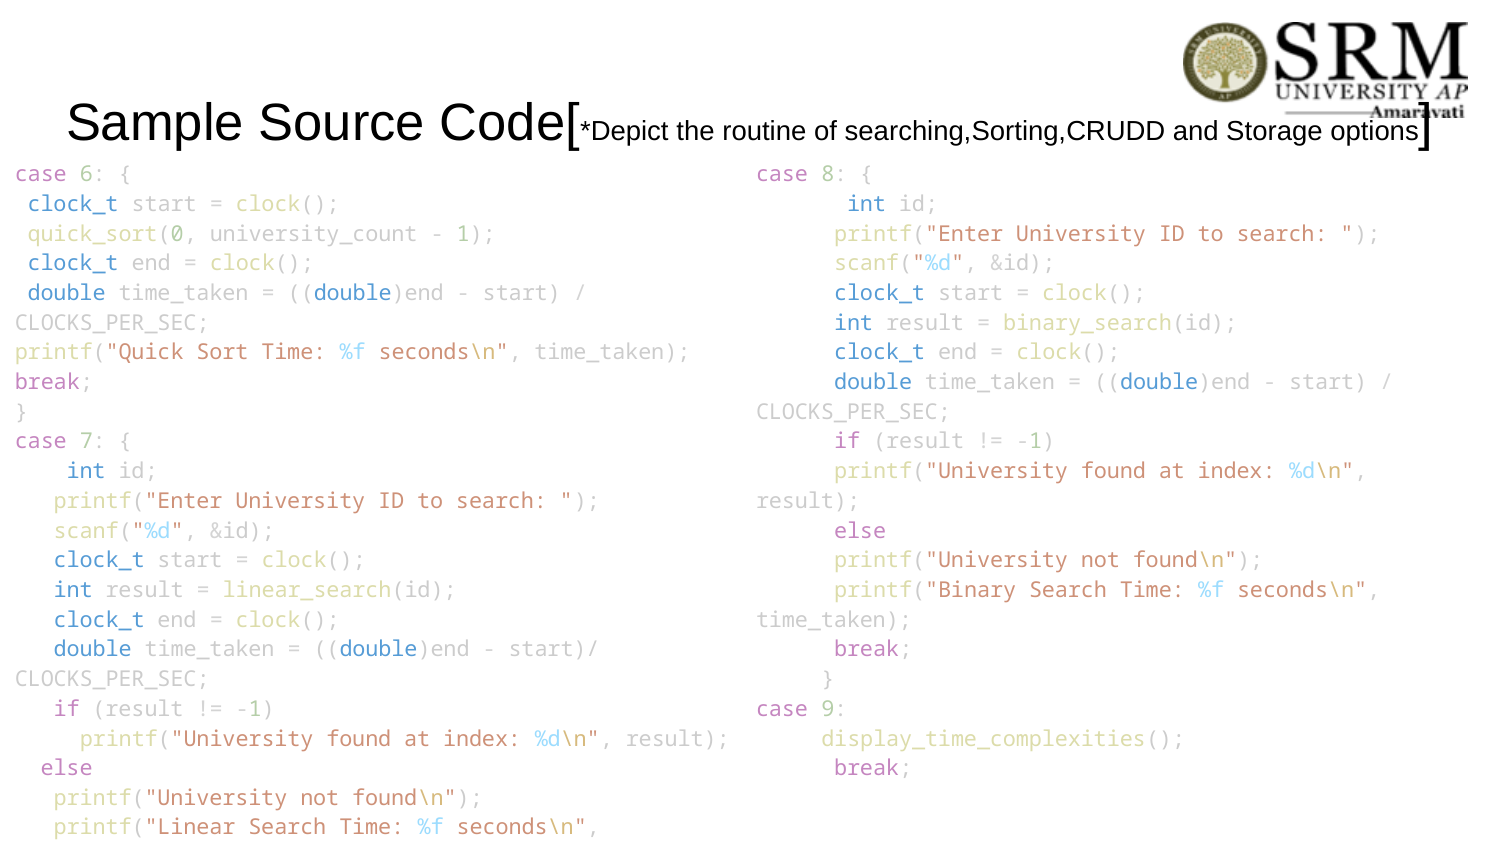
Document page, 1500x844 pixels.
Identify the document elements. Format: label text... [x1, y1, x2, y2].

picture [1183, 22, 1468, 118]
text_box case 8: { int id; printf("Enter University ID to search: "); scanf("%d", &id); clock_t start = clock(); int result = binary_search(id); clock_t end = clock(); double time_taken = ((double)end - start) / CLOCKS_PER_SEC; if (result != -1) printf("University found at index: %d\n", result); else printf("University not found\n"); printf("Binary Search Time: %f seconds\n", time_taken); break; } case 9: display_time_complexities(); break; [741, 148, 1440, 818]
text_box case 6: { clock_t start = clock(); quick_sort(0, university_count - 1); clock_t end = clock(); double time_taken = ((double)end - start) / CLOCKS_PER_SEC; printf("Quick Sort Time: %f seconds\n", time_taken); break; } case 7: { int id; printf("Enter University ID to search: "); scanf("%d", &id); clock_t start = clock(); int result = linear_search(id); clock_t end = clock(); double time_taken = ((double)end - start)/ CLOCKS_PER_SEC; if (result != -1) printf("University found at index: %d\n", result); else printf("University not found\n"); printf("Linear Search Time: %f seconds\n", time_taken); break;} [0, 148, 760, 844]
title Sample Source Code[*Depict the routine of searching,Sorting,CRUDD and Storage options] [51, 72, 1449, 167]
list [51, 142, 670, 148]
